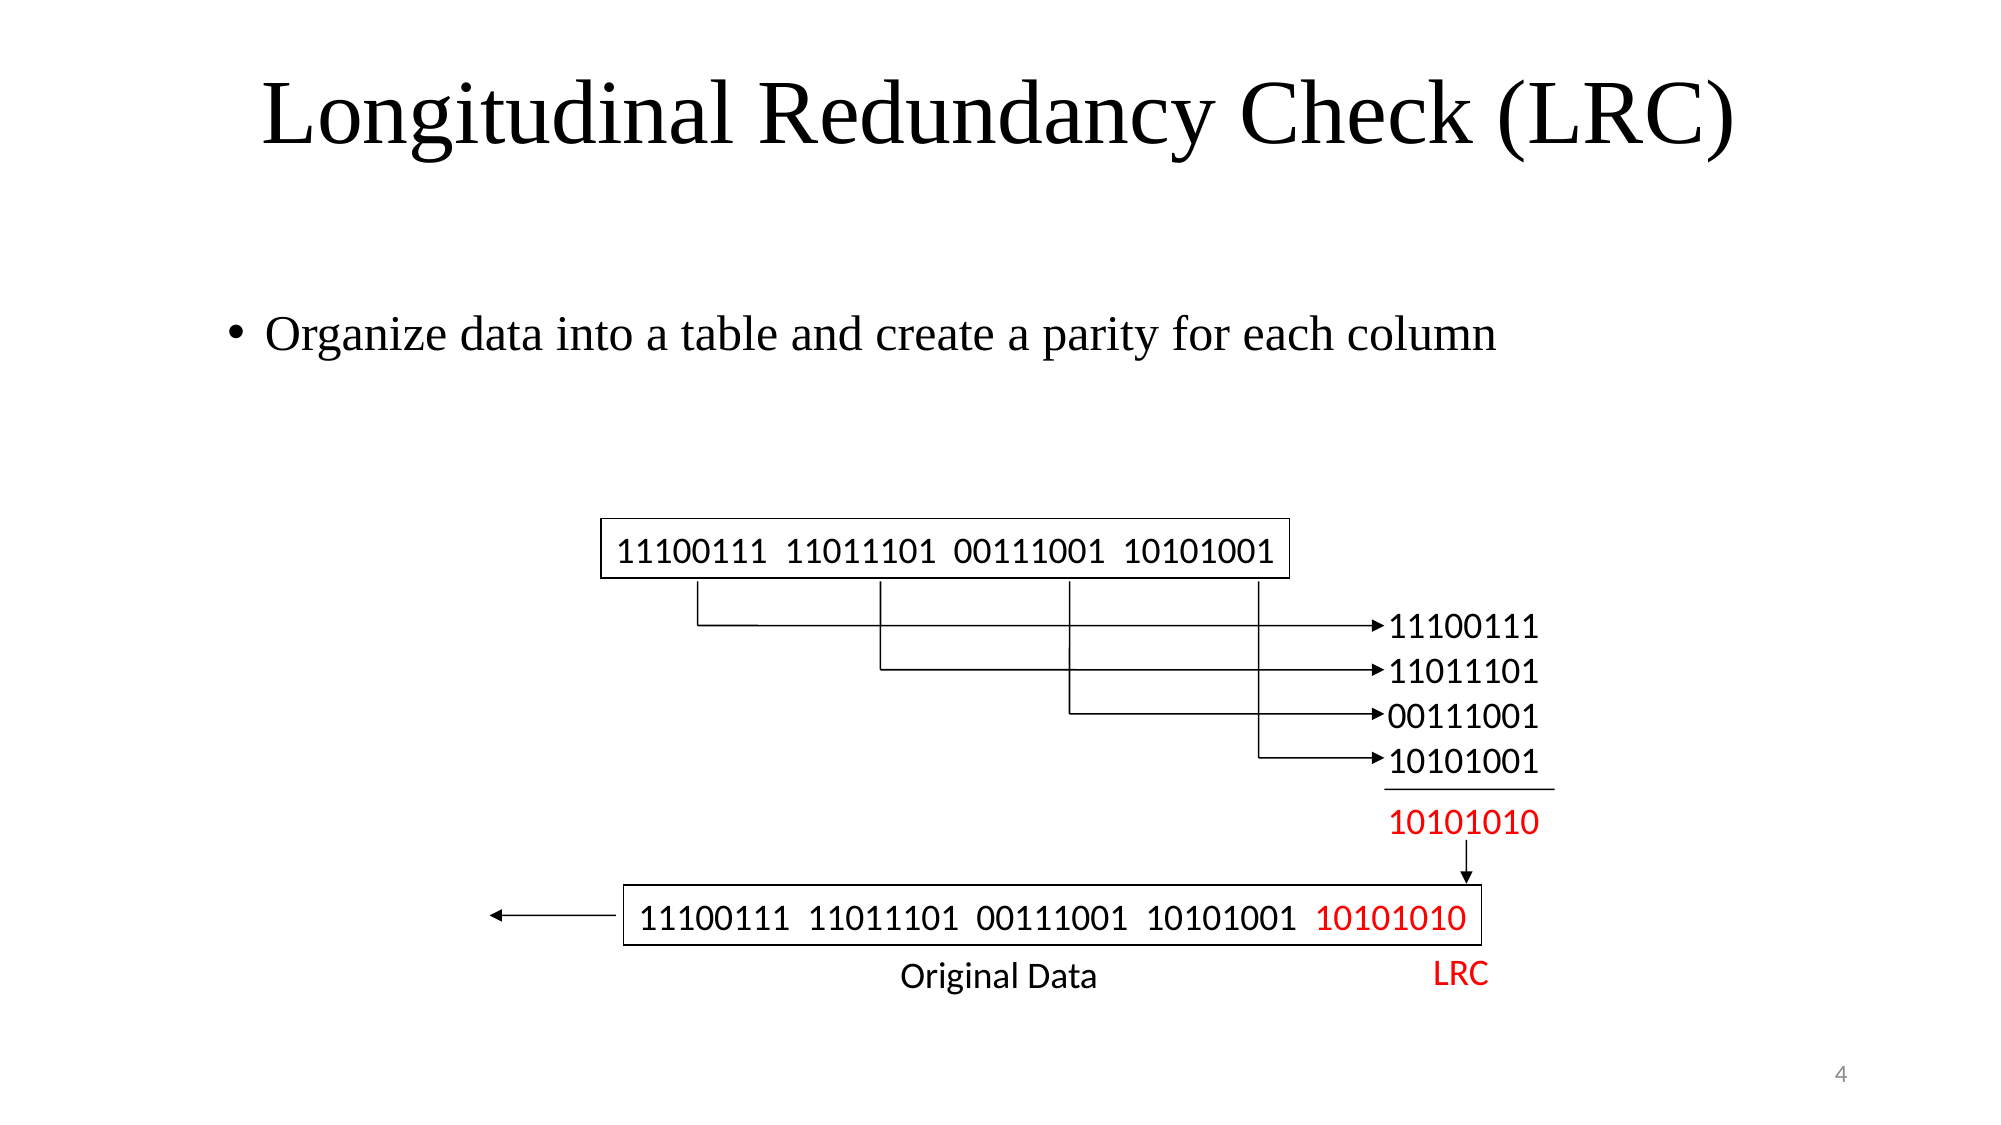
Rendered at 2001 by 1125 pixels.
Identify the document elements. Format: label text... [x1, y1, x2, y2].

list Organize data into a table and create a parity for each column [137, 299, 1863, 1014]
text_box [489, 518, 1556, 1004]
title Longitudinal Redundancy Check (LRC) [137, 59, 1863, 278]
slide_number 4 [1412, 1042, 1863, 1103]
